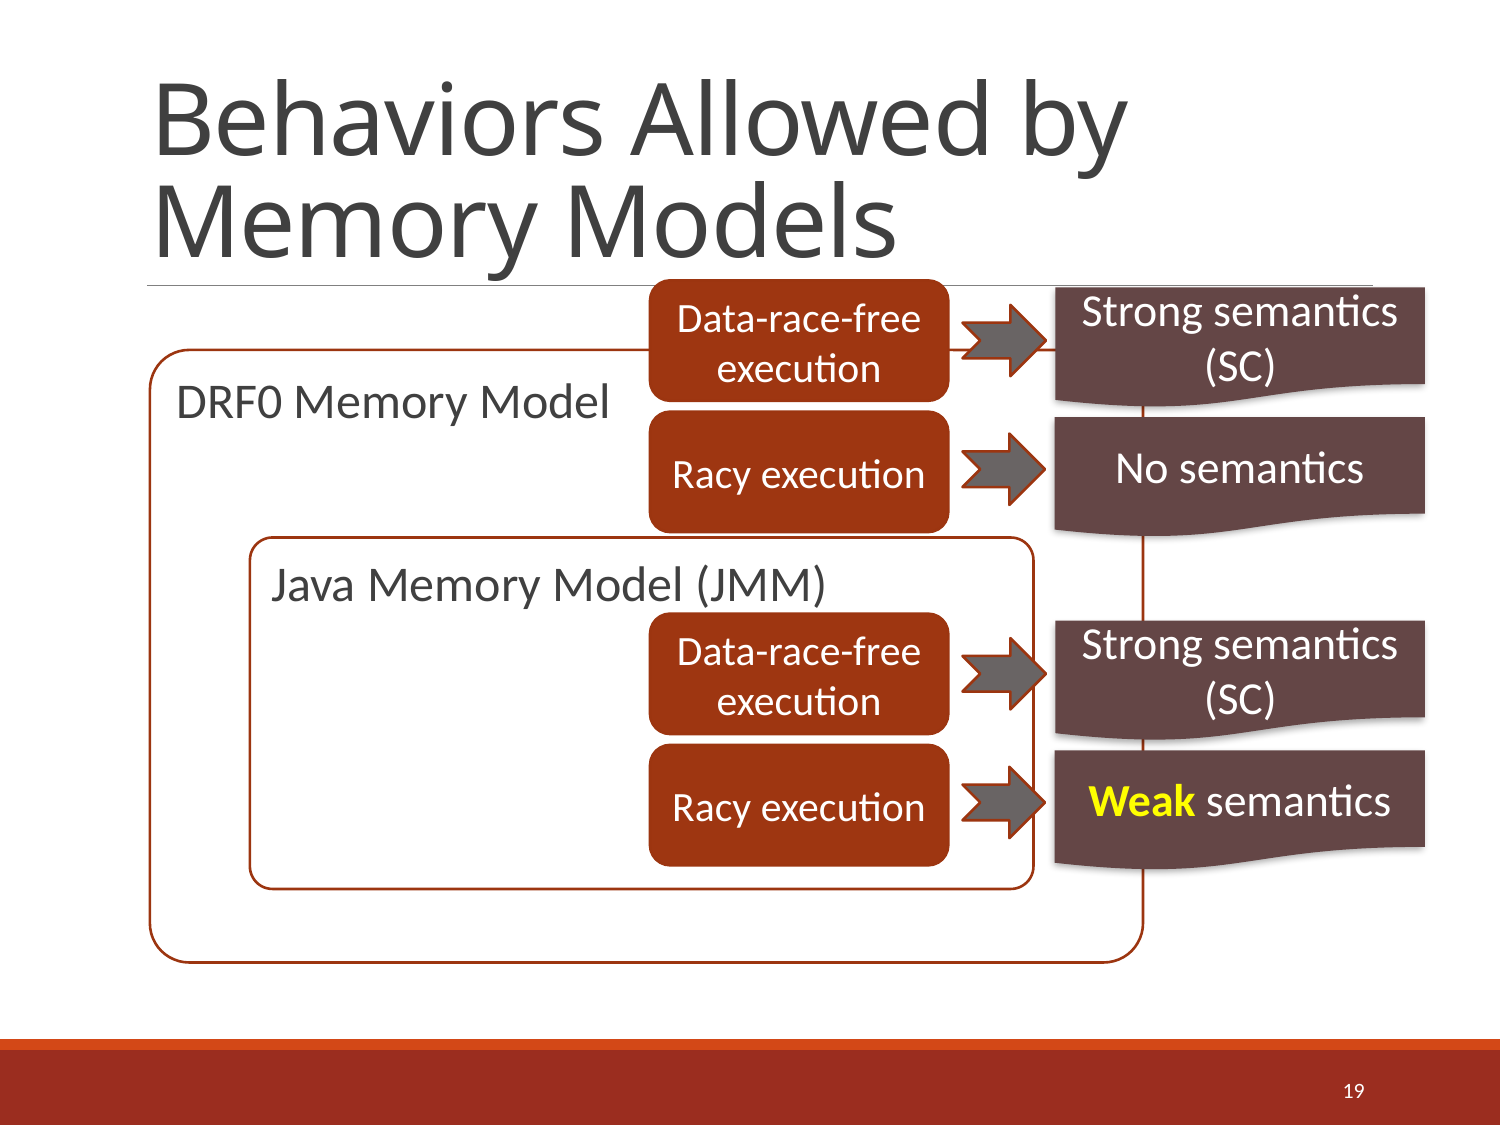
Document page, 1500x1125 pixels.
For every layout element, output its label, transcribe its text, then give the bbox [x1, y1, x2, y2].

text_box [649, 613, 1426, 872]
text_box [649, 279, 1426, 538]
text_box Java Memory Model (JMM) [248, 536, 1035, 891]
title Behaviors Allowed by Memory Models [135, 47, 1373, 285]
text_box DRF0 Memory Model [148, 348, 1145, 964]
slide_number 19 [1218, 1059, 1380, 1120]
